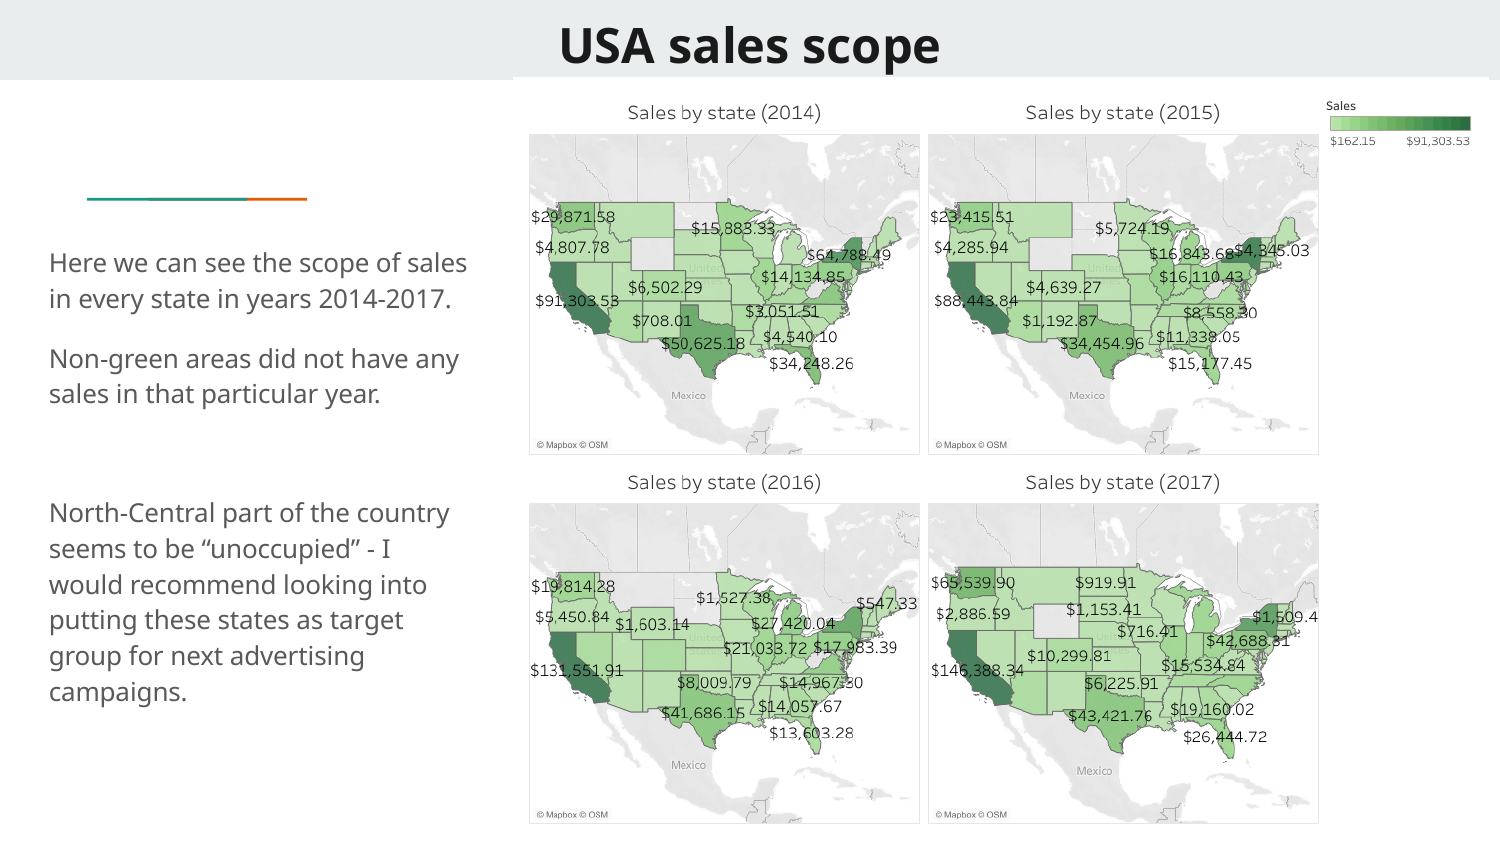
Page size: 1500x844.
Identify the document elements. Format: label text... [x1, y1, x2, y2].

title USA sales scope [119, 0, 1381, 88]
list Here we can see the scope of sales in every state in years 2014-2017. Non-green areas did not have any sales in that particular year. North-Central part of the country seems to be “unoccupied” - I would recommend looking into putting these states as target group for next advertising campaigns. [33, 112, 487, 758]
picture [512, 77, 1489, 838]
